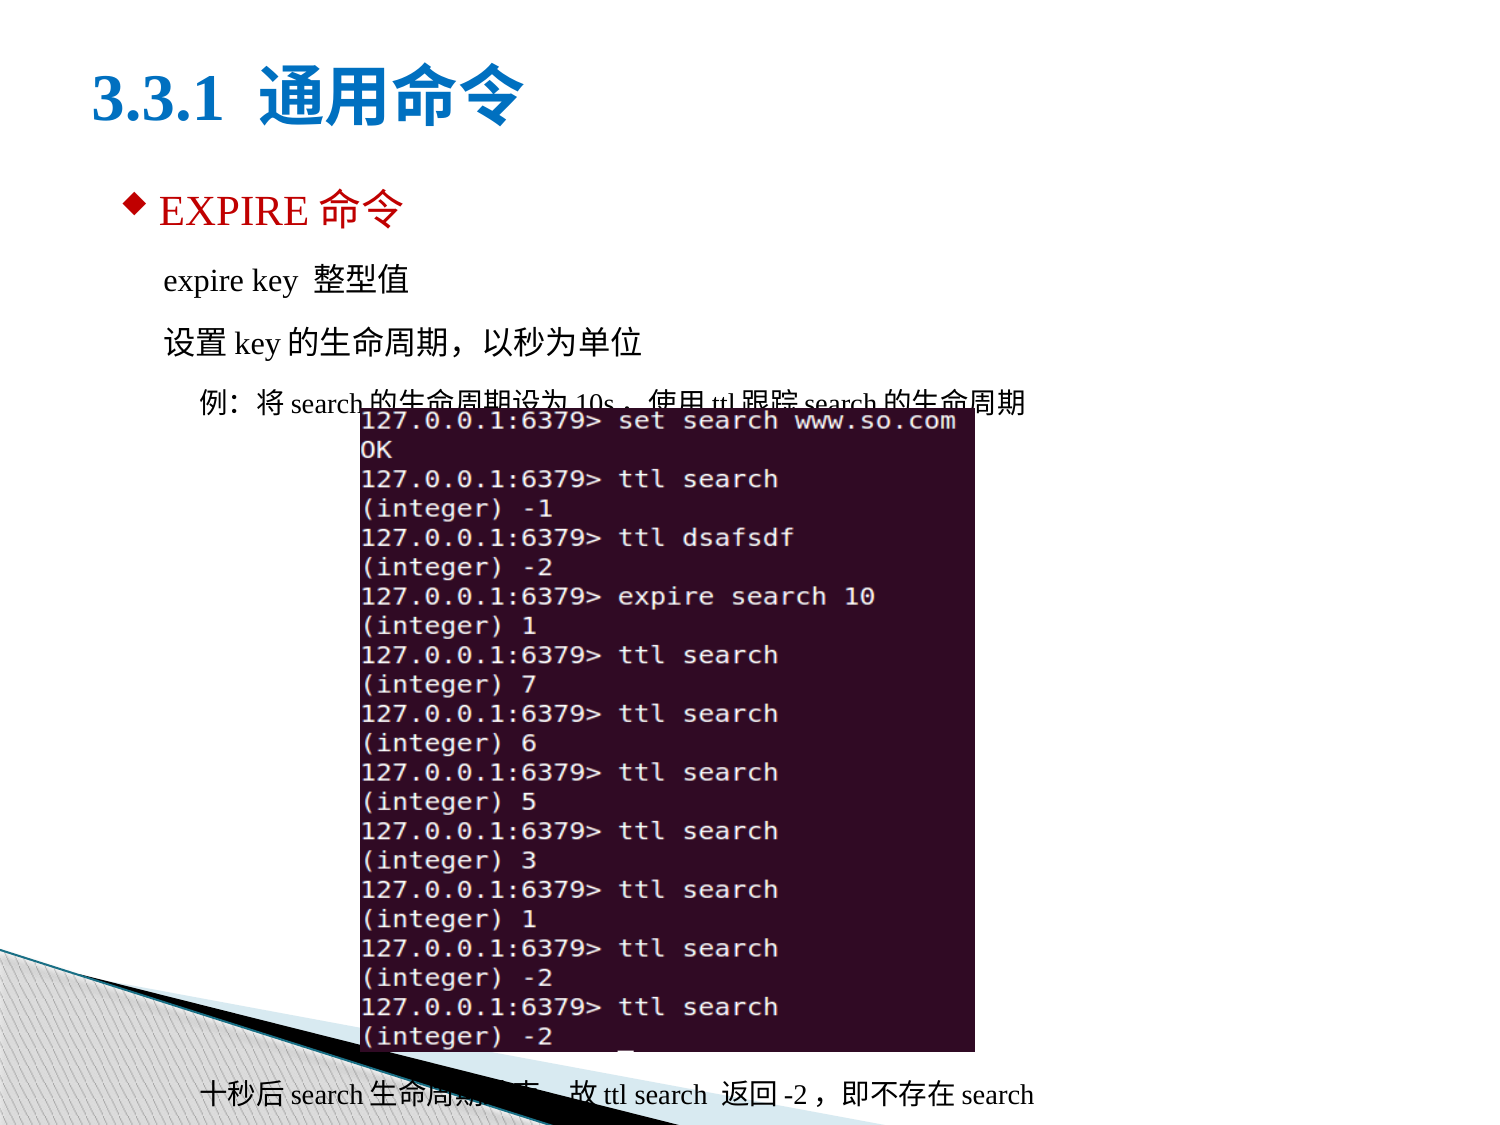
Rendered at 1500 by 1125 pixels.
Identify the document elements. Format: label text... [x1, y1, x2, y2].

title 3.3.1 通用命令 [76, 0, 918, 188]
list expire命令 expire key 整型值 设置key的生命周期，以秒为单位 例：将search的生命周期设为10s，使用ttl跟踪search的生命周期 十秒后search生命周期结束，故ttl search 返回-2，即不存在search [88, 149, 1439, 1125]
picture [359, 408, 975, 1052]
